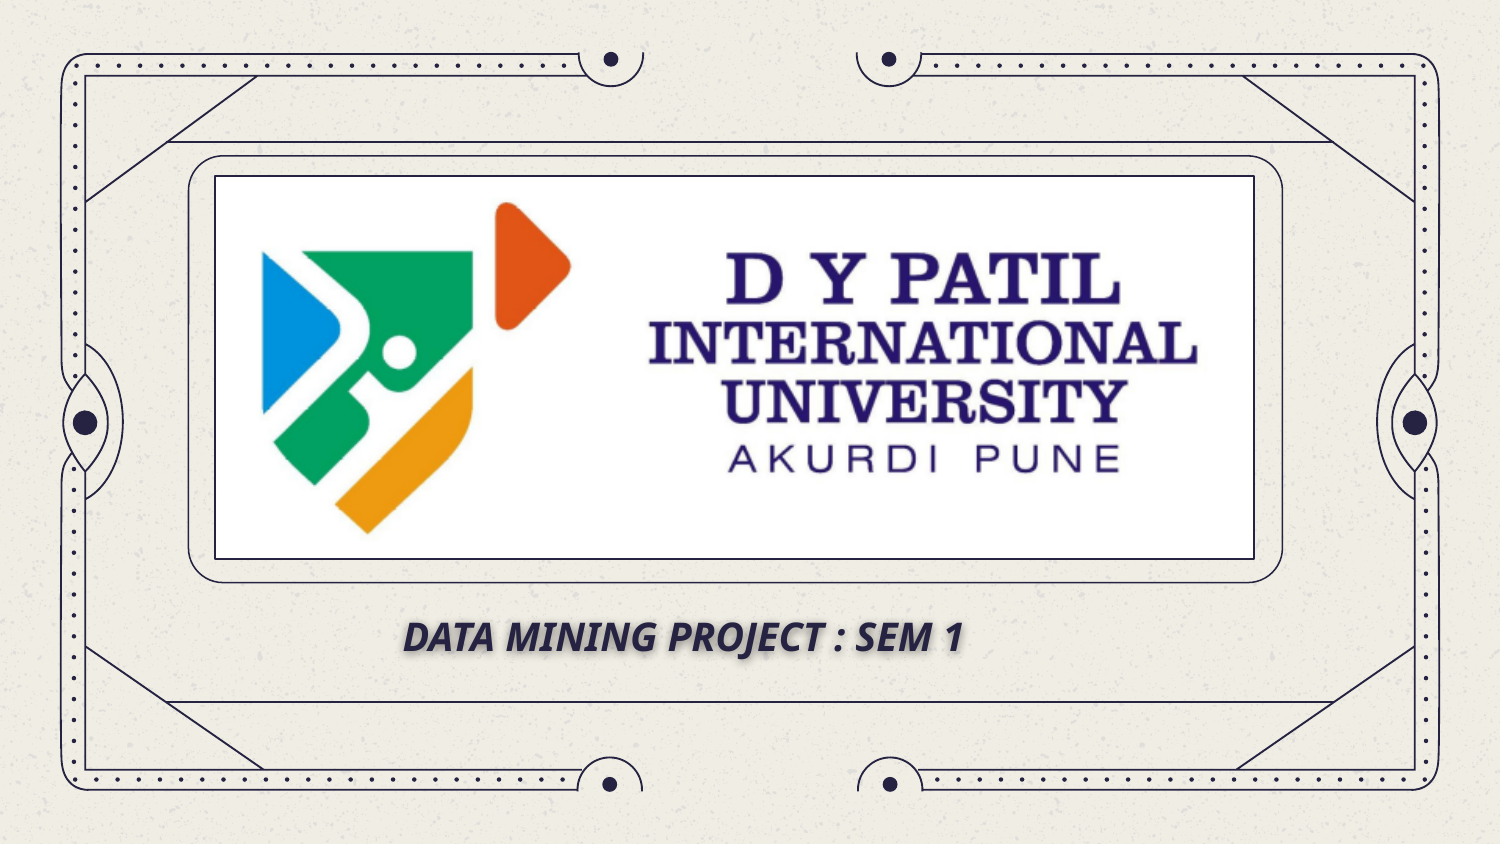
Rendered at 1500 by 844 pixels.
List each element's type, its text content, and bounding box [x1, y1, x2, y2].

picture [215, 176, 1254, 559]
text_box [188, 155, 1283, 583]
text_box DATA MINING PROJECT : SEM 1 [387, 596, 1116, 648]
